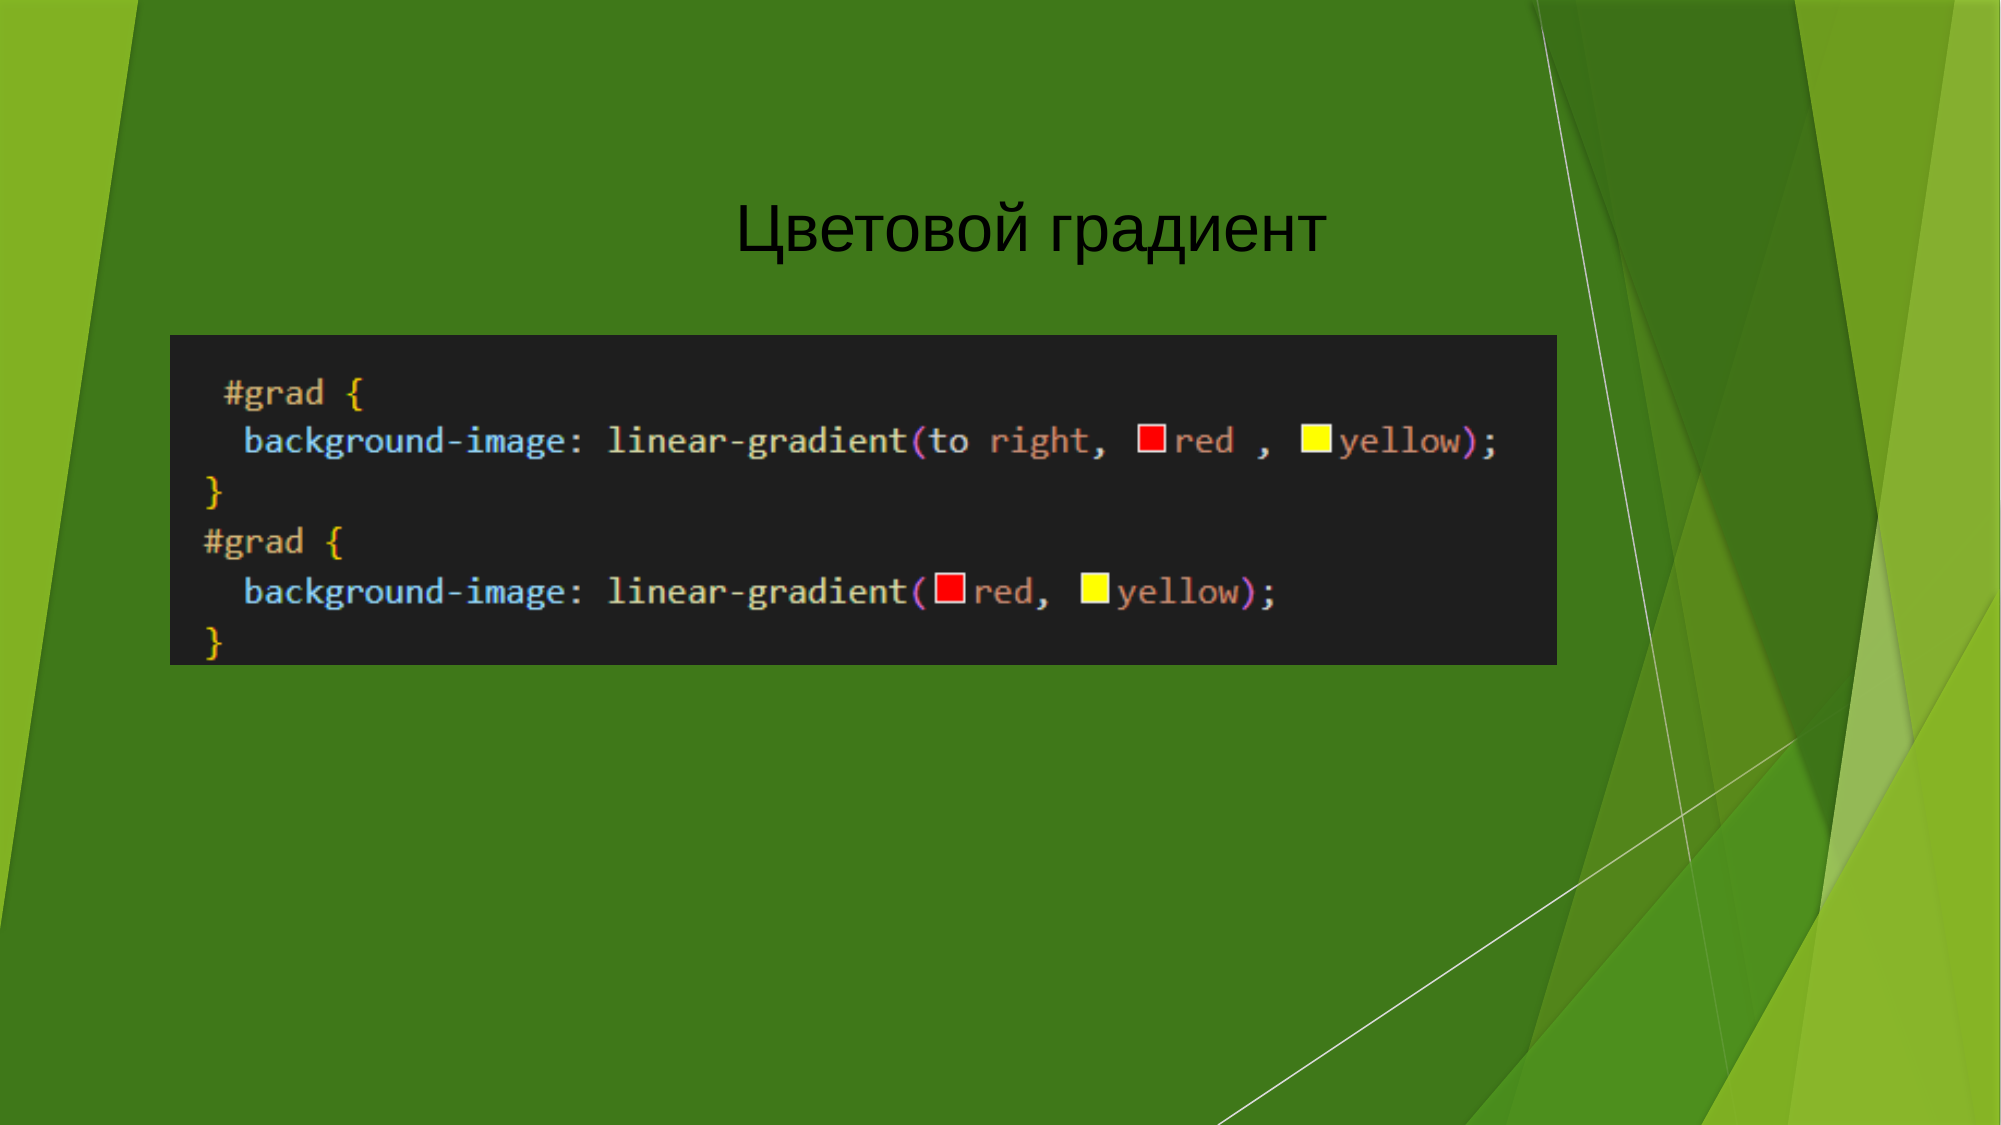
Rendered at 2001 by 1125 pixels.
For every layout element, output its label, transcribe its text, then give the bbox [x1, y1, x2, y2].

picture [170, 335, 1557, 666]
text_box Цветовой градиент [720, 177, 1343, 272]
